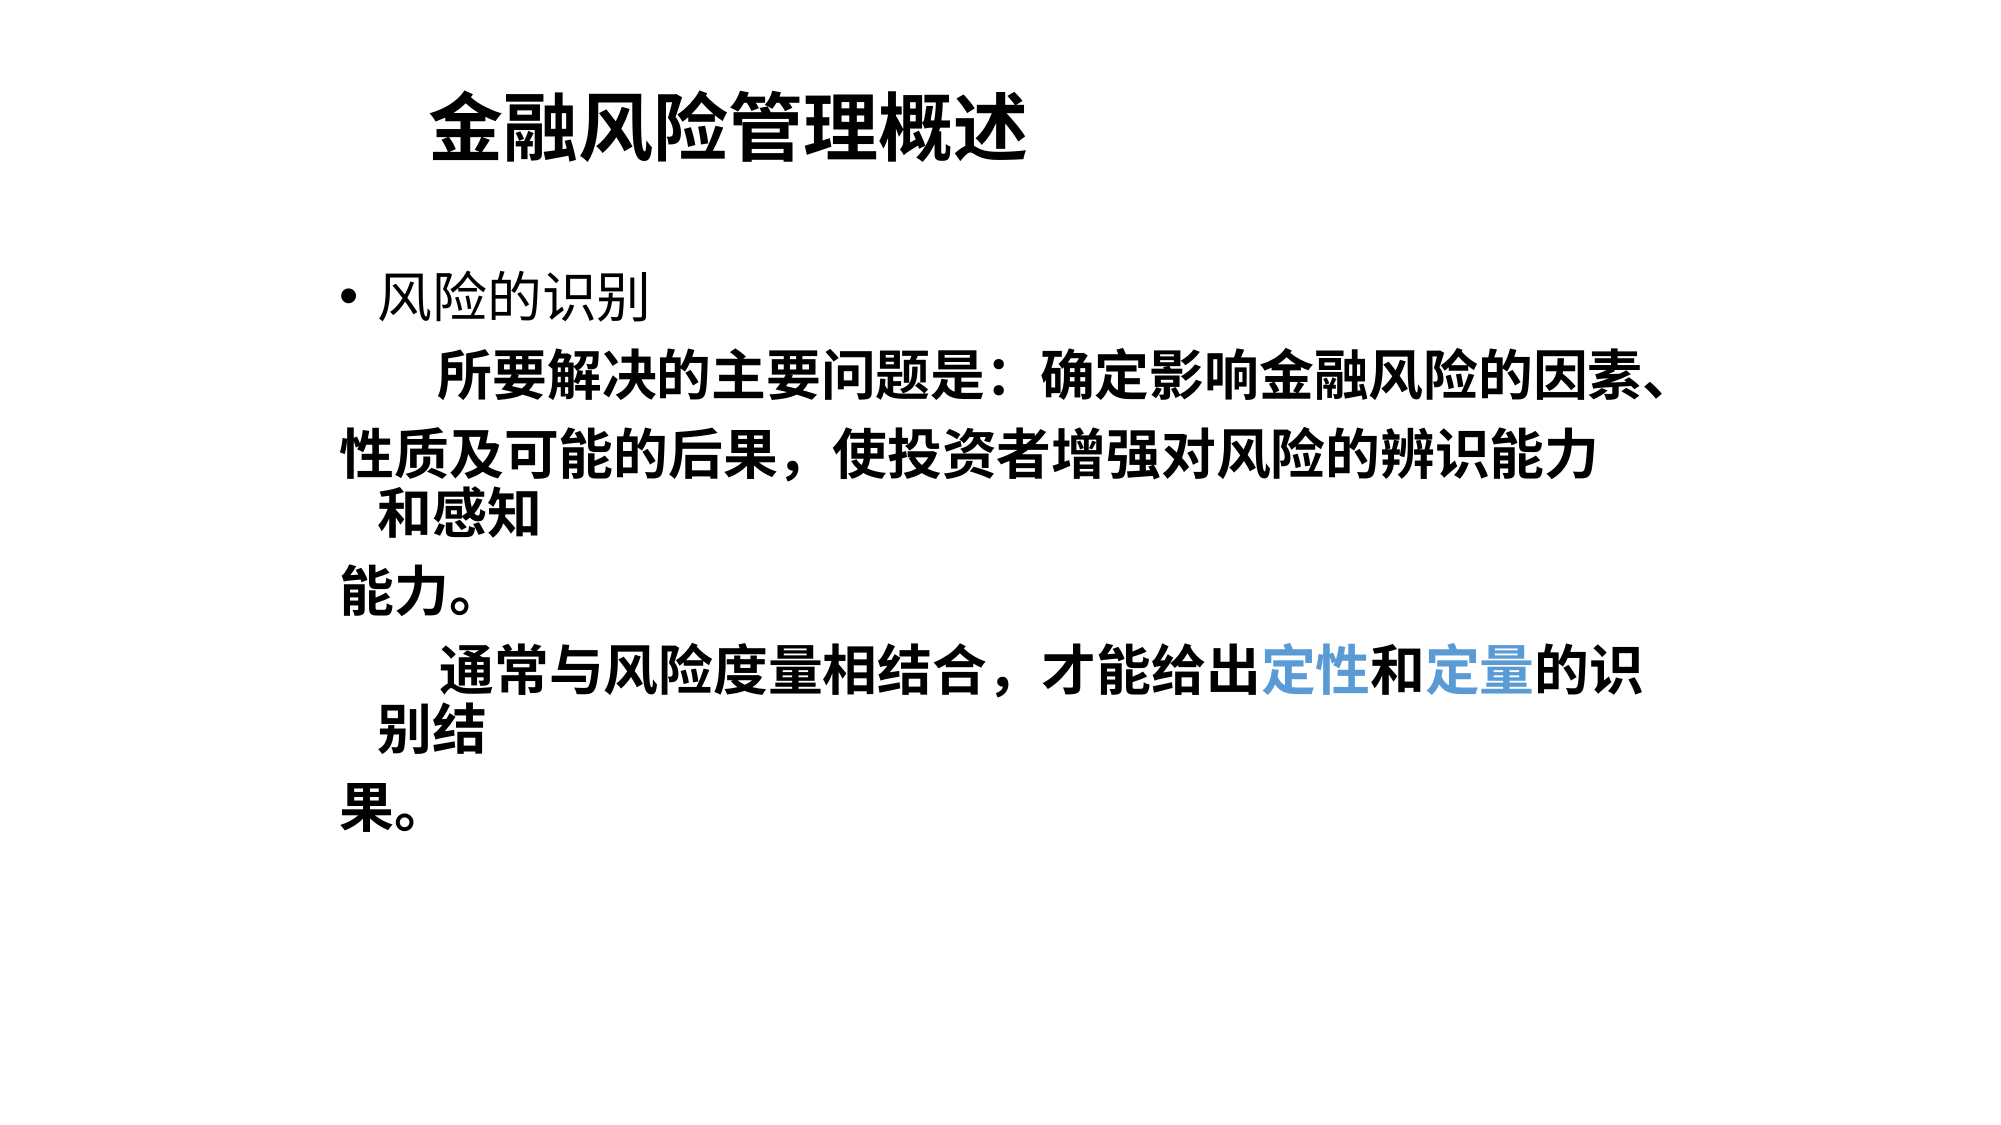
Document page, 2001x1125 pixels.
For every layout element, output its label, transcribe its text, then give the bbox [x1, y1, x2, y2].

title 金融风险管理概述 [350, 66, 1576, 186]
list 风险的识别 所要解决的主要问题是：确定影响金融风险的因素、 性质及可能的后果，使投资者增强对风险的辨识能力和感知 能力。 通常与风险度量相结合，才能给出定性和定量的识别结 果。 [324, 262, 1662, 858]
